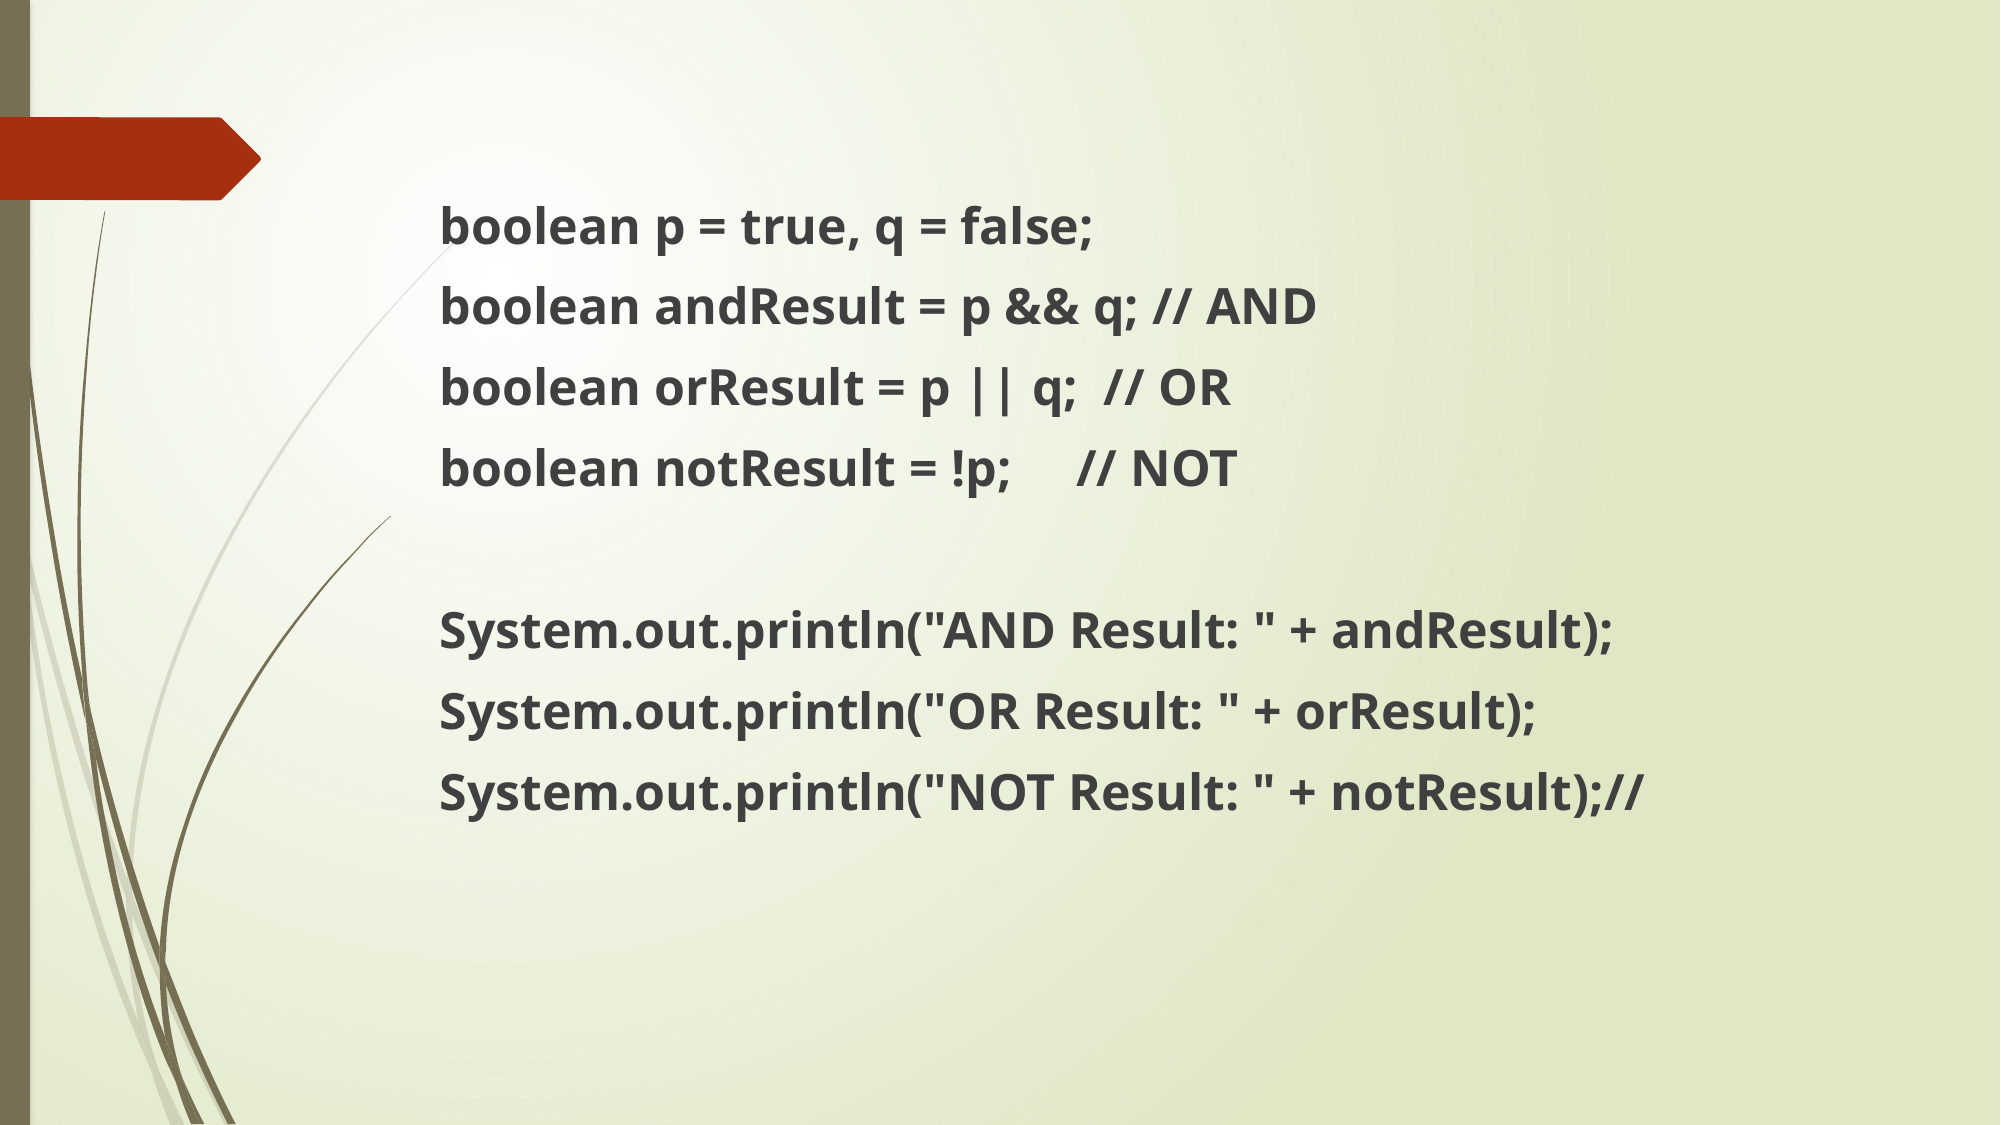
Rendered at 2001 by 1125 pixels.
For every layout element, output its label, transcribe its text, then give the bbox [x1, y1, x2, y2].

list boolean p = true, q = false; boolean andResult = p && q; // AND boolean orResult = p || q; // OR boolean notResult = !p; // NOT System.out.println("AND Result: " + andResult); System.out.println("OR Result: " + orResult); System.out.println("NOT Result: " + notResult);// [424, 186, 1888, 970]
